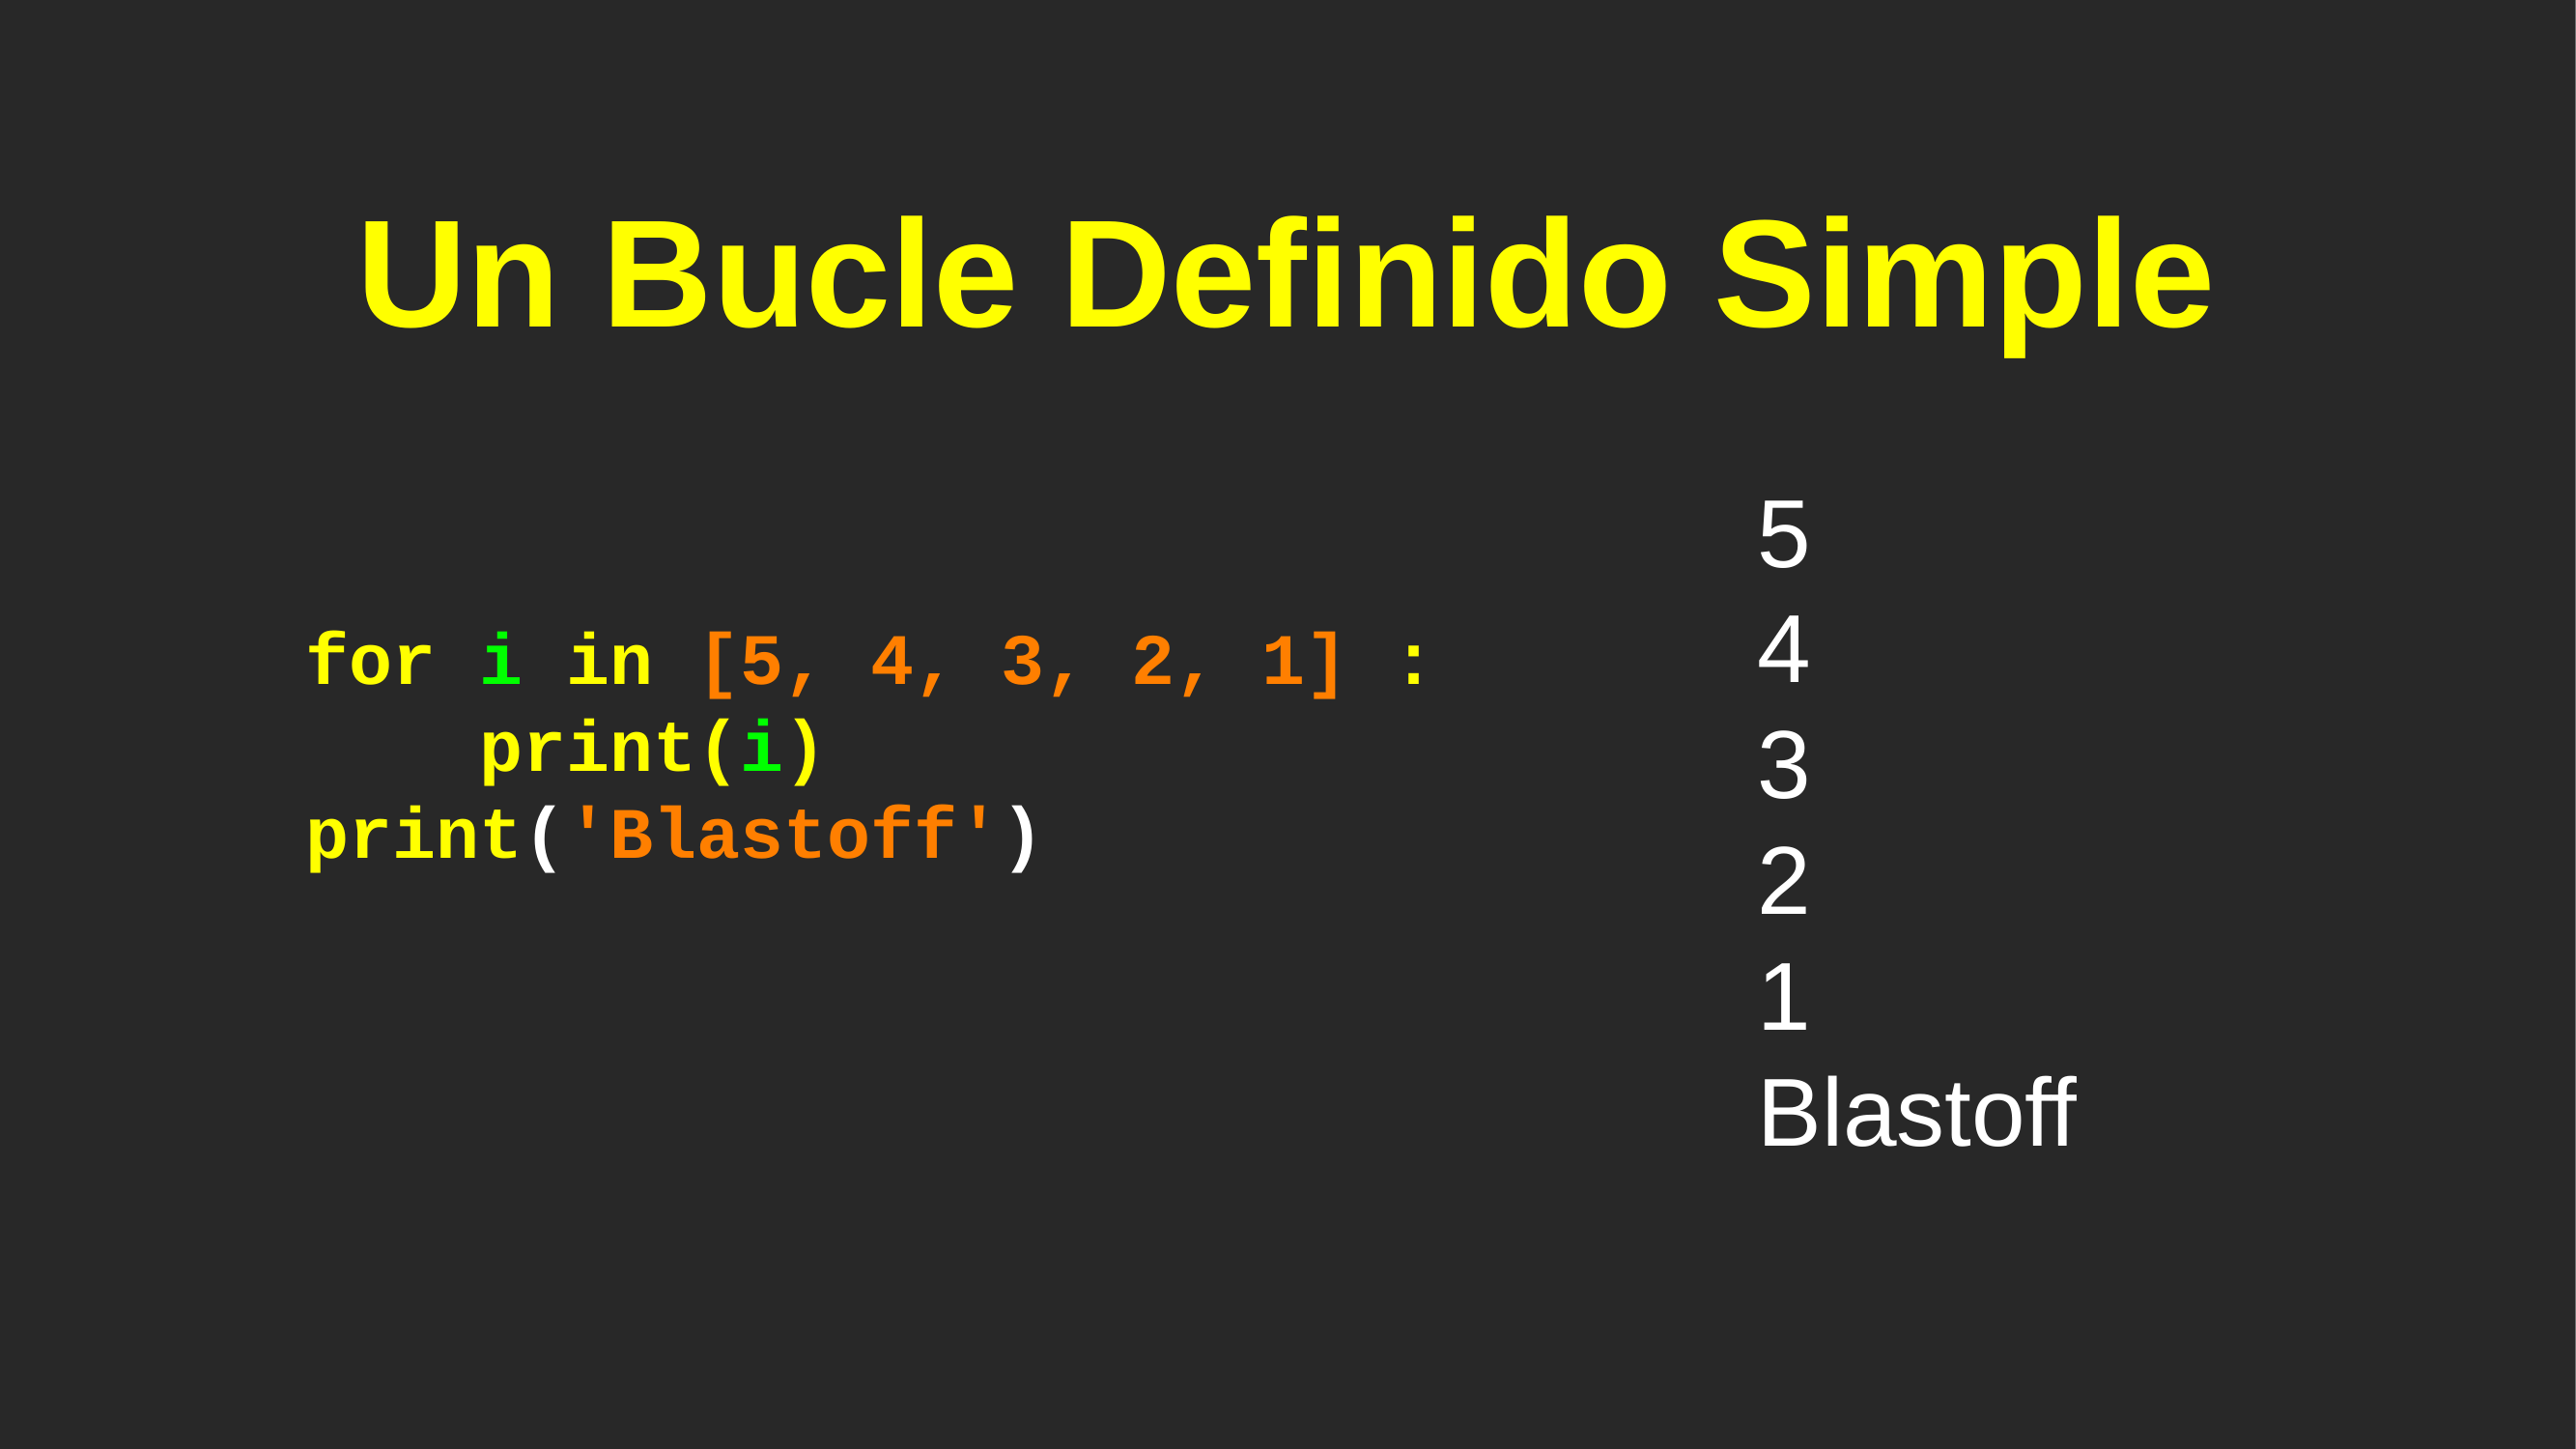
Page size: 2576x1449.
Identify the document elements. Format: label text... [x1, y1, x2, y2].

title Un Bucle Definido Simple [183, 129, 2391, 403]
text_box for i in [5, 4, 3, 2, 1] : print(i) print('Blastoff') [305, 541, 1498, 944]
text_box 5 4 3 2 1 Blastoff [1757, 429, 2250, 1207]
